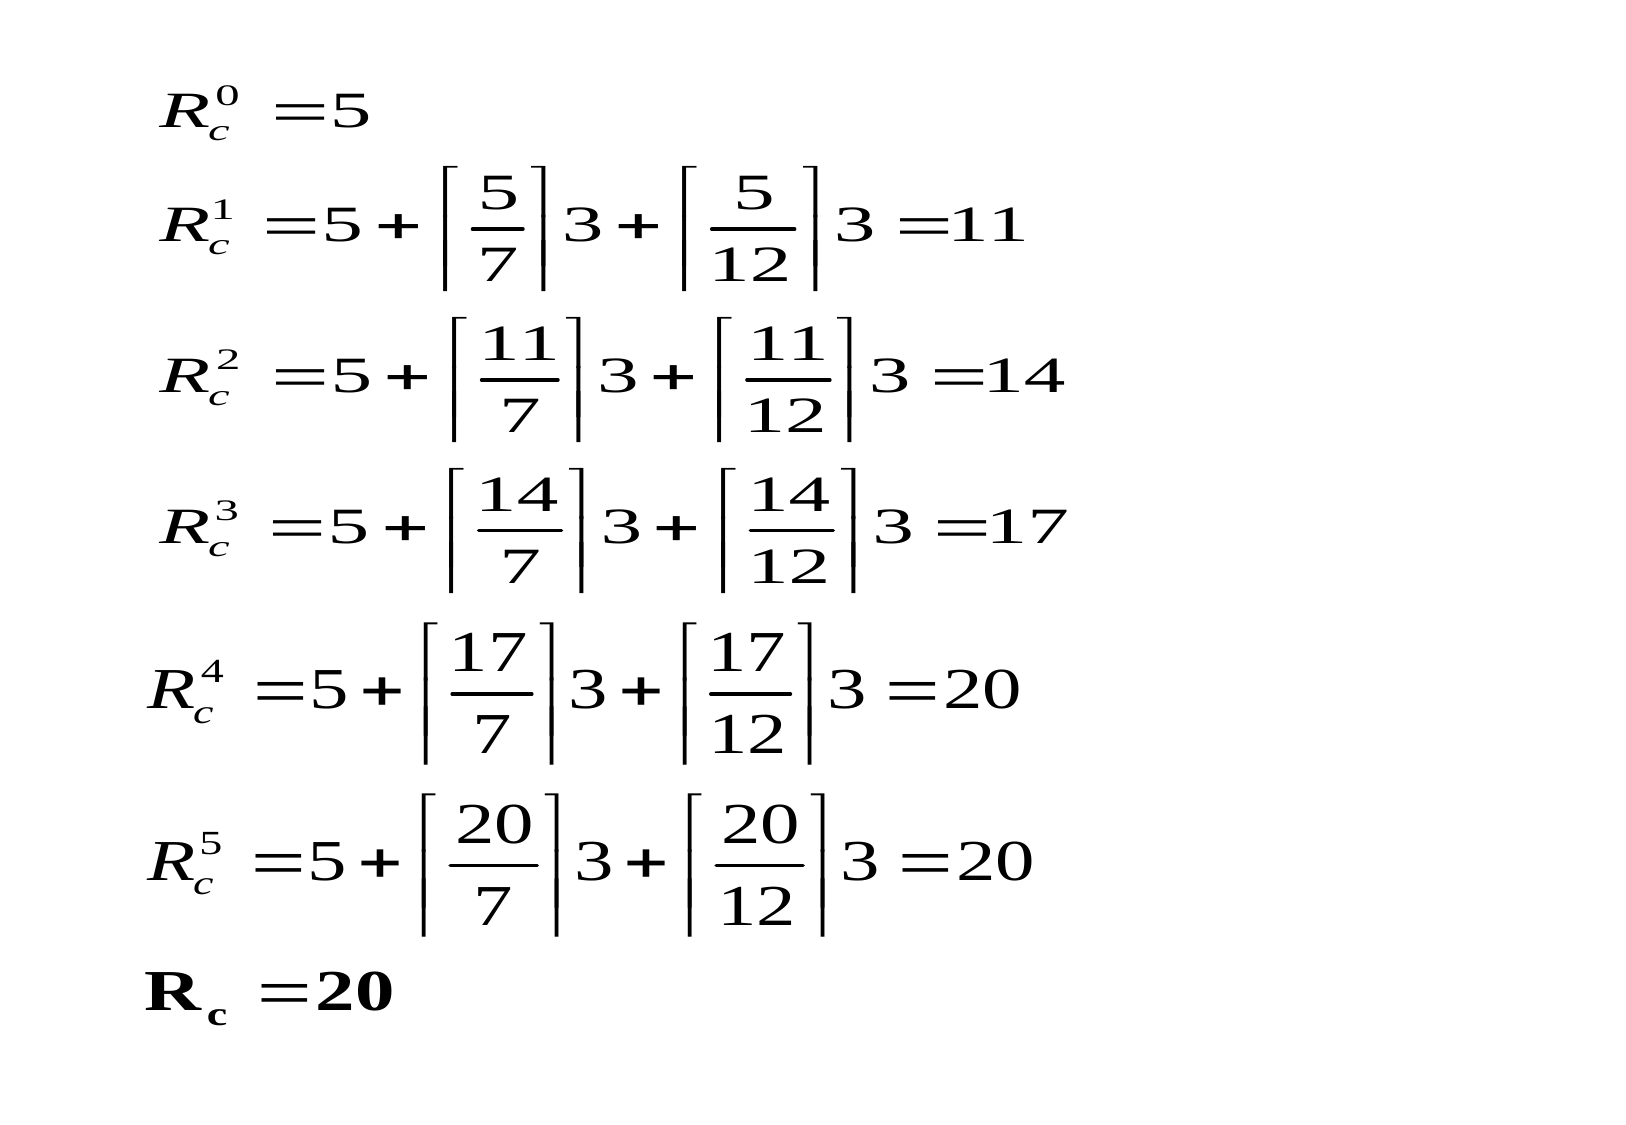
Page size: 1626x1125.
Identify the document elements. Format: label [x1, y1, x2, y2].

text_box [144, 70, 1083, 606]
text_box [132, 609, 1048, 1041]
